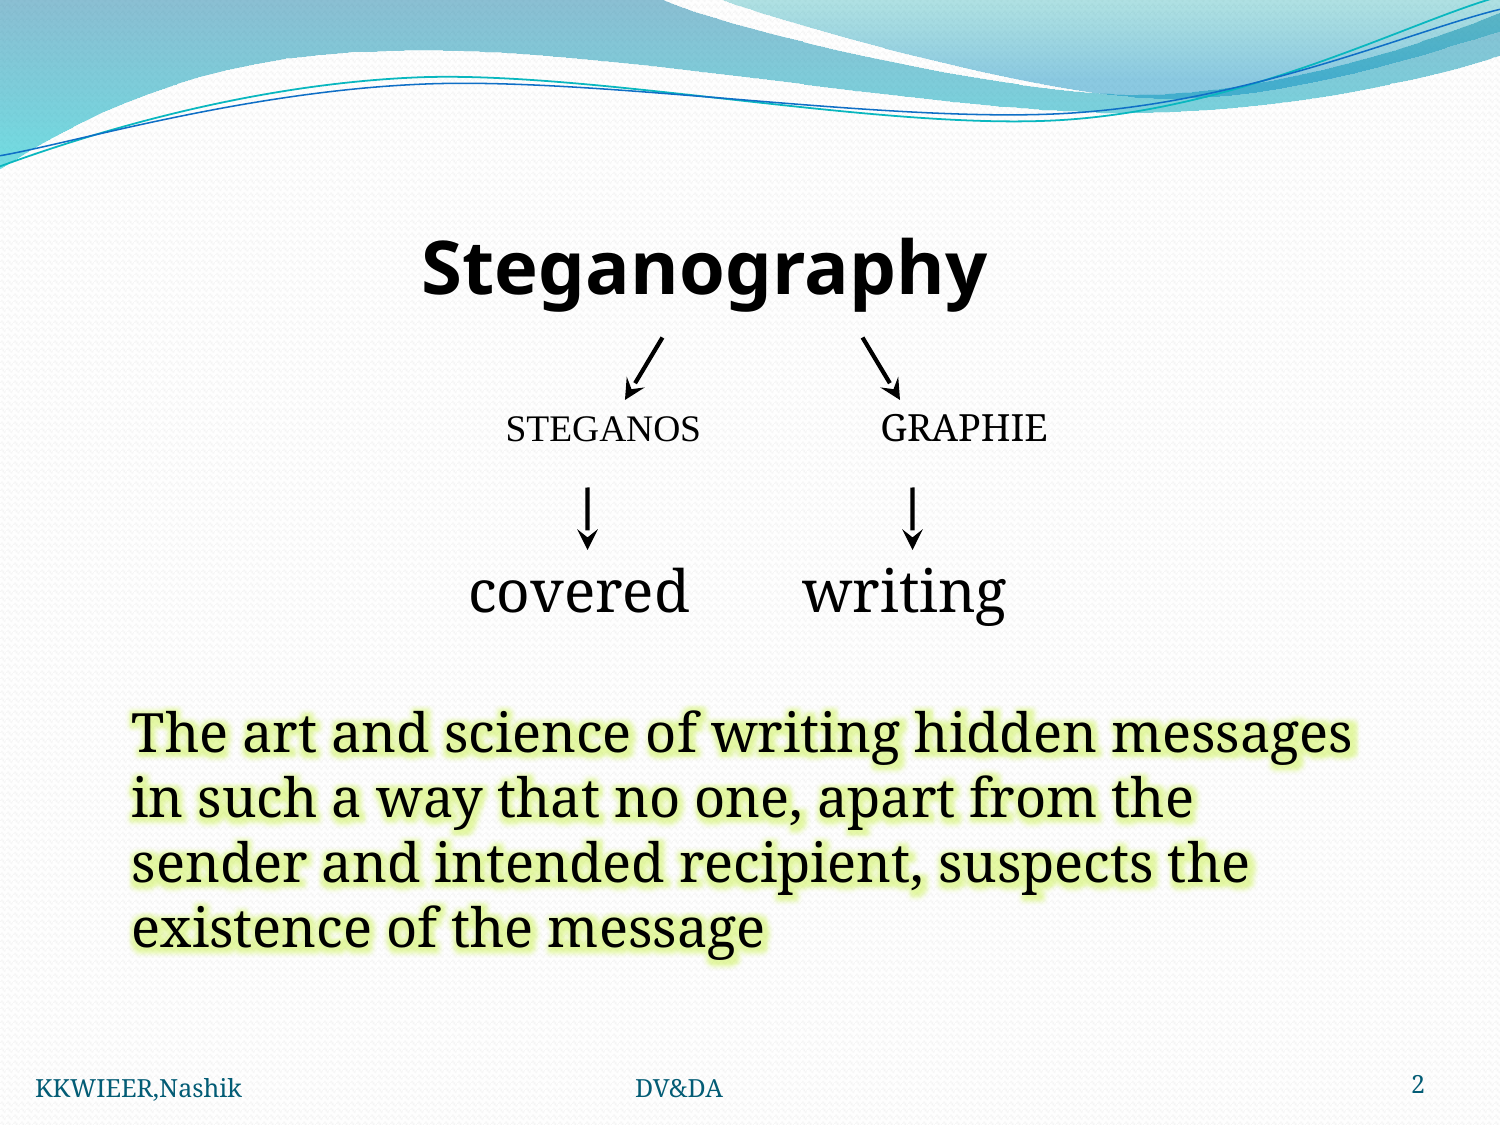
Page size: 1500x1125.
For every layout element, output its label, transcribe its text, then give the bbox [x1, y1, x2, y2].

text_box GRAPHIE [849, 396, 1079, 457]
text_box STEGANOS [487, 396, 720, 457]
footer KKWIEER,Nashik DV&DA [35, 1042, 988, 1103]
slide_number 2 [1299, 1042, 1425, 1103]
title Steganography [421, 210, 1102, 399]
text_box writing [787, 546, 1022, 632]
text_box [624, 376, 645, 400]
text_box [902, 529, 923, 550]
text_box The art and science of writing hidden messages in such a way that no one, apart from the sender and intended recipient, suspects the existence of the message [117, 691, 1372, 1031]
text_box [577, 529, 598, 550]
text_box [880, 376, 901, 400]
text_box covered [453, 546, 705, 632]
